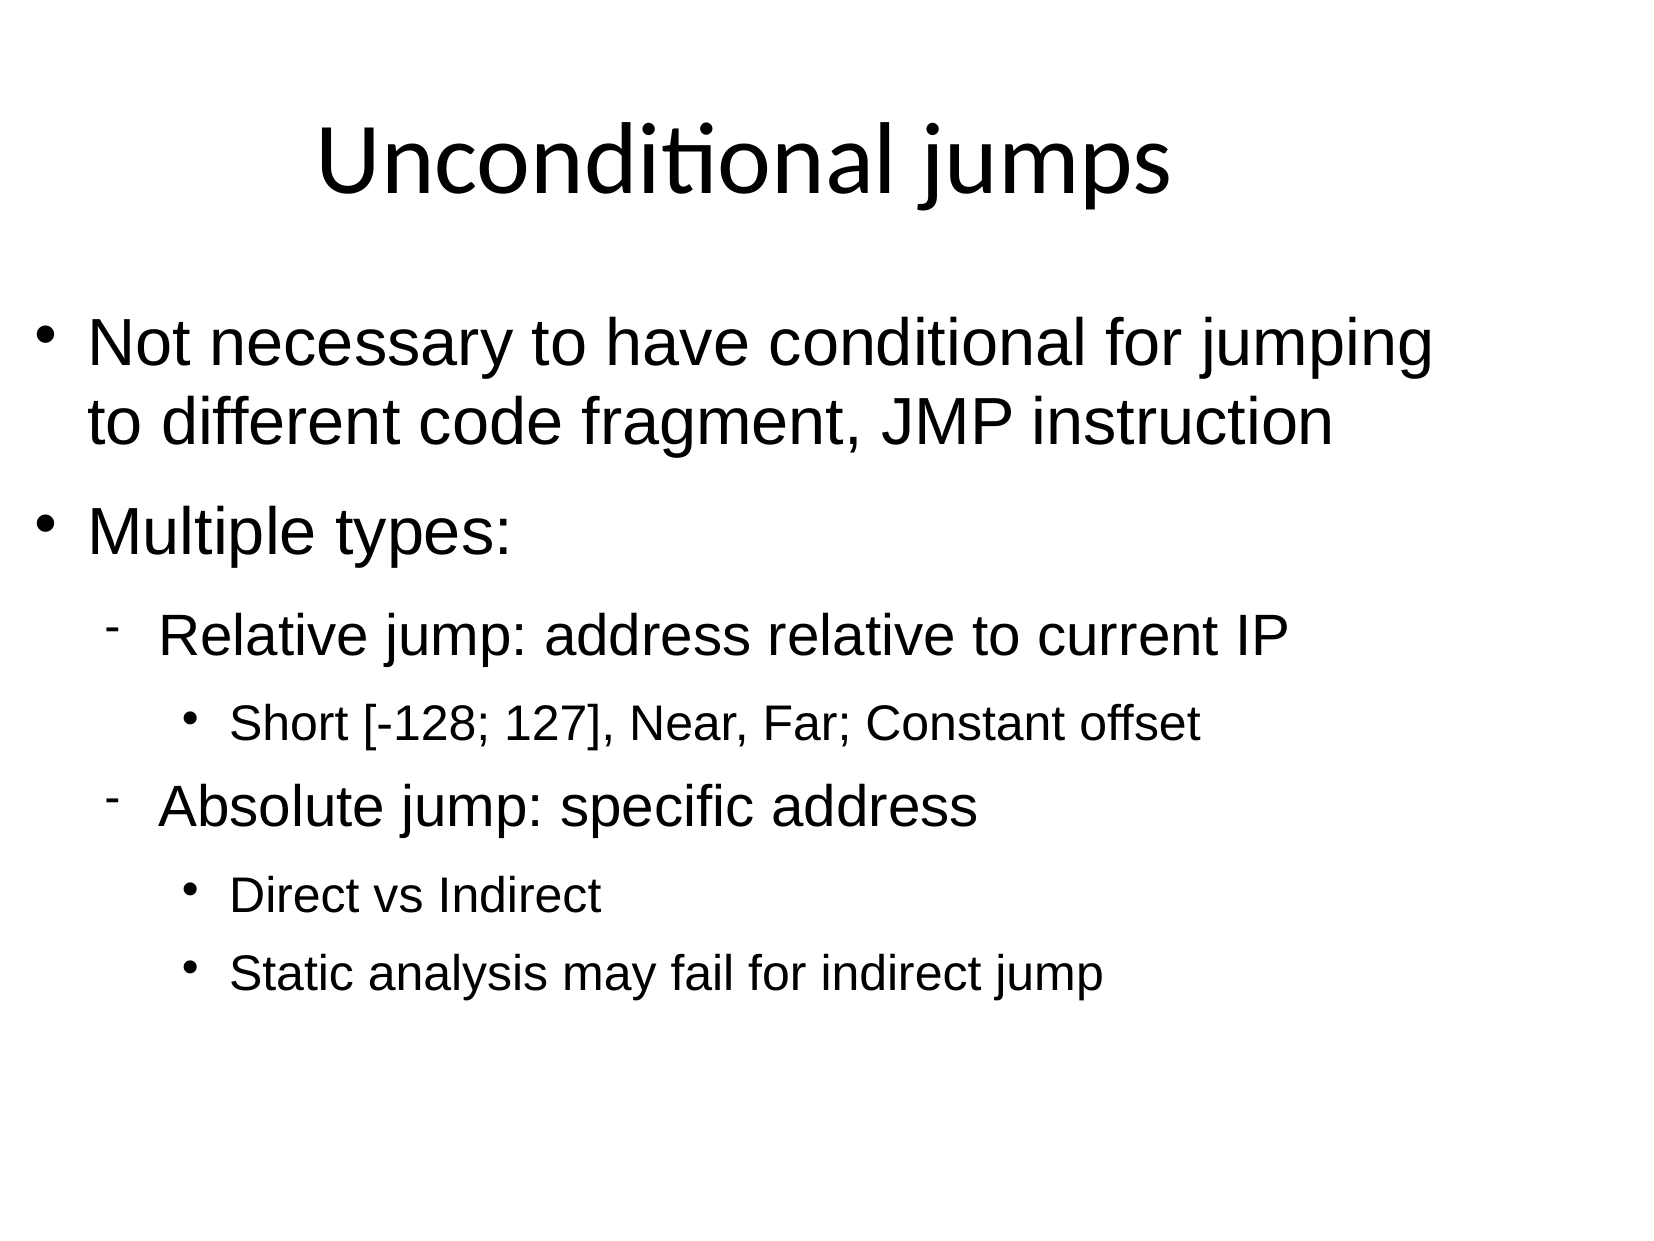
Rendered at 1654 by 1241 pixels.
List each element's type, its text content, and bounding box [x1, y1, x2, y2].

text_box Unconditional jumps [0, 49, 1489, 257]
text_box Not necessary to have conditional for jumping to different code fragment, JMP instruction Multiple types: Relative jump: address relative to current IP Short [-128; 127], Near, Far; Constant offset Absolute jump: specific address Direct vs Indirect Static analysis may fail for indirect jump [0, 290, 1456, 1010]
